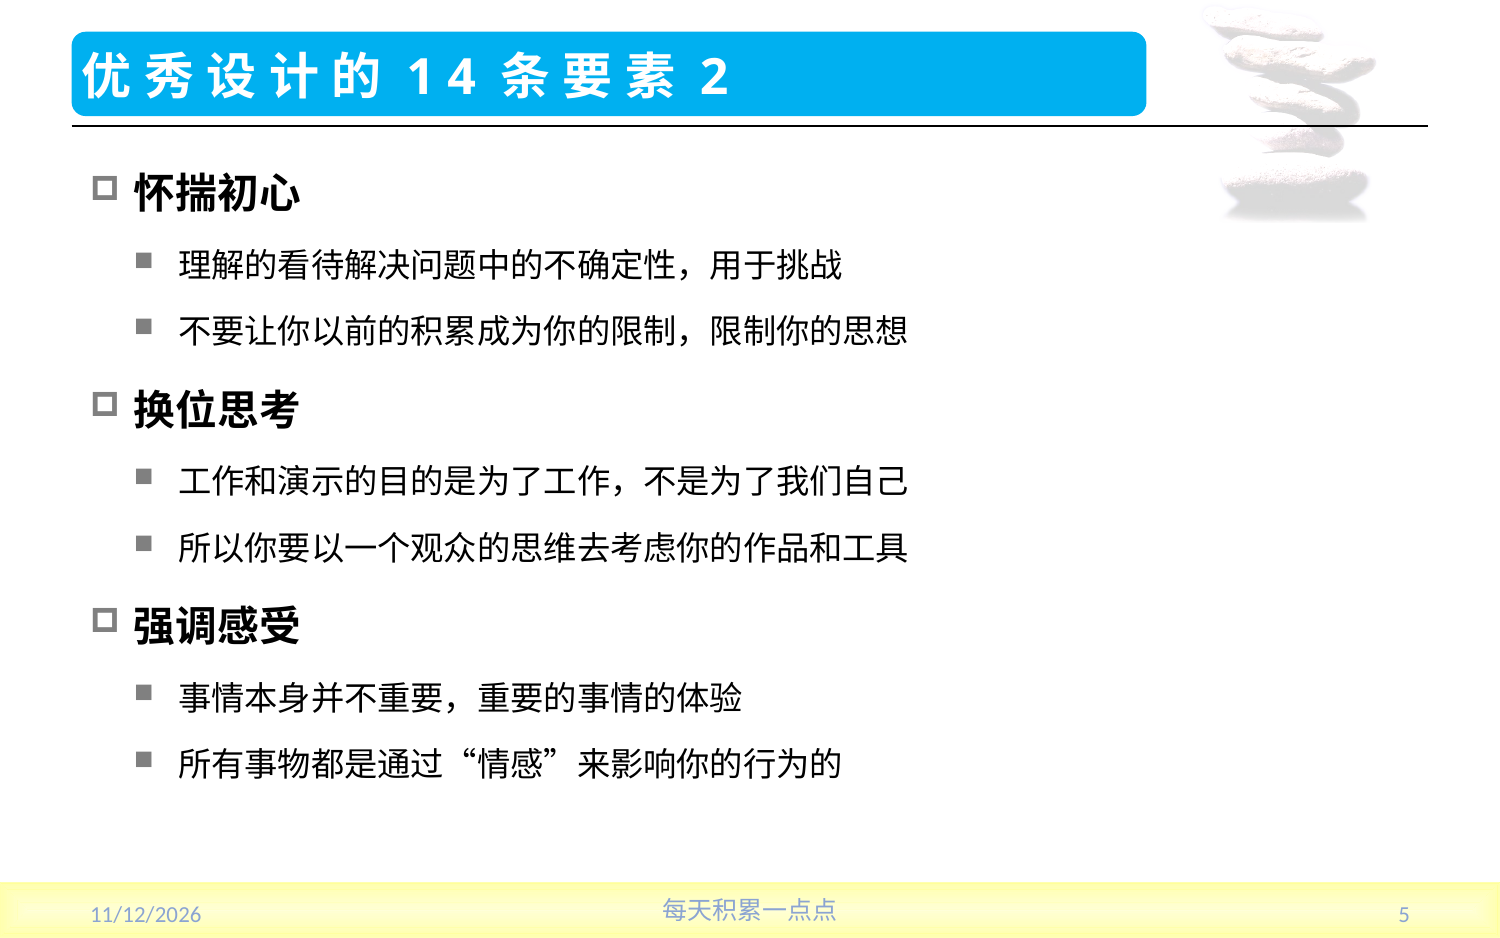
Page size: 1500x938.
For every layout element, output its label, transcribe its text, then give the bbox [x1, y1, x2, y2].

title 优秀设计的14条要素2 [66, 33, 1111, 116]
slide_number 5 [1074, 887, 1425, 938]
list 怀揣初心 理解的看待解决问题中的不确定性，用于挑战 不要让你以前的积累成为你的限制，限制你的思想 换位思考 工作和演示的目的是为了工作，不是为了我们自己 所以你要以一个观众的思维去考虑你的作品和工具 强调感受 事情本身并不重要，重要的事情的体验 所有事物都是通过“情感”来影响你的行为的 [75, 134, 1425, 871]
footer 每天积累一点点 [512, 887, 988, 938]
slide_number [75, 887, 425, 938]
